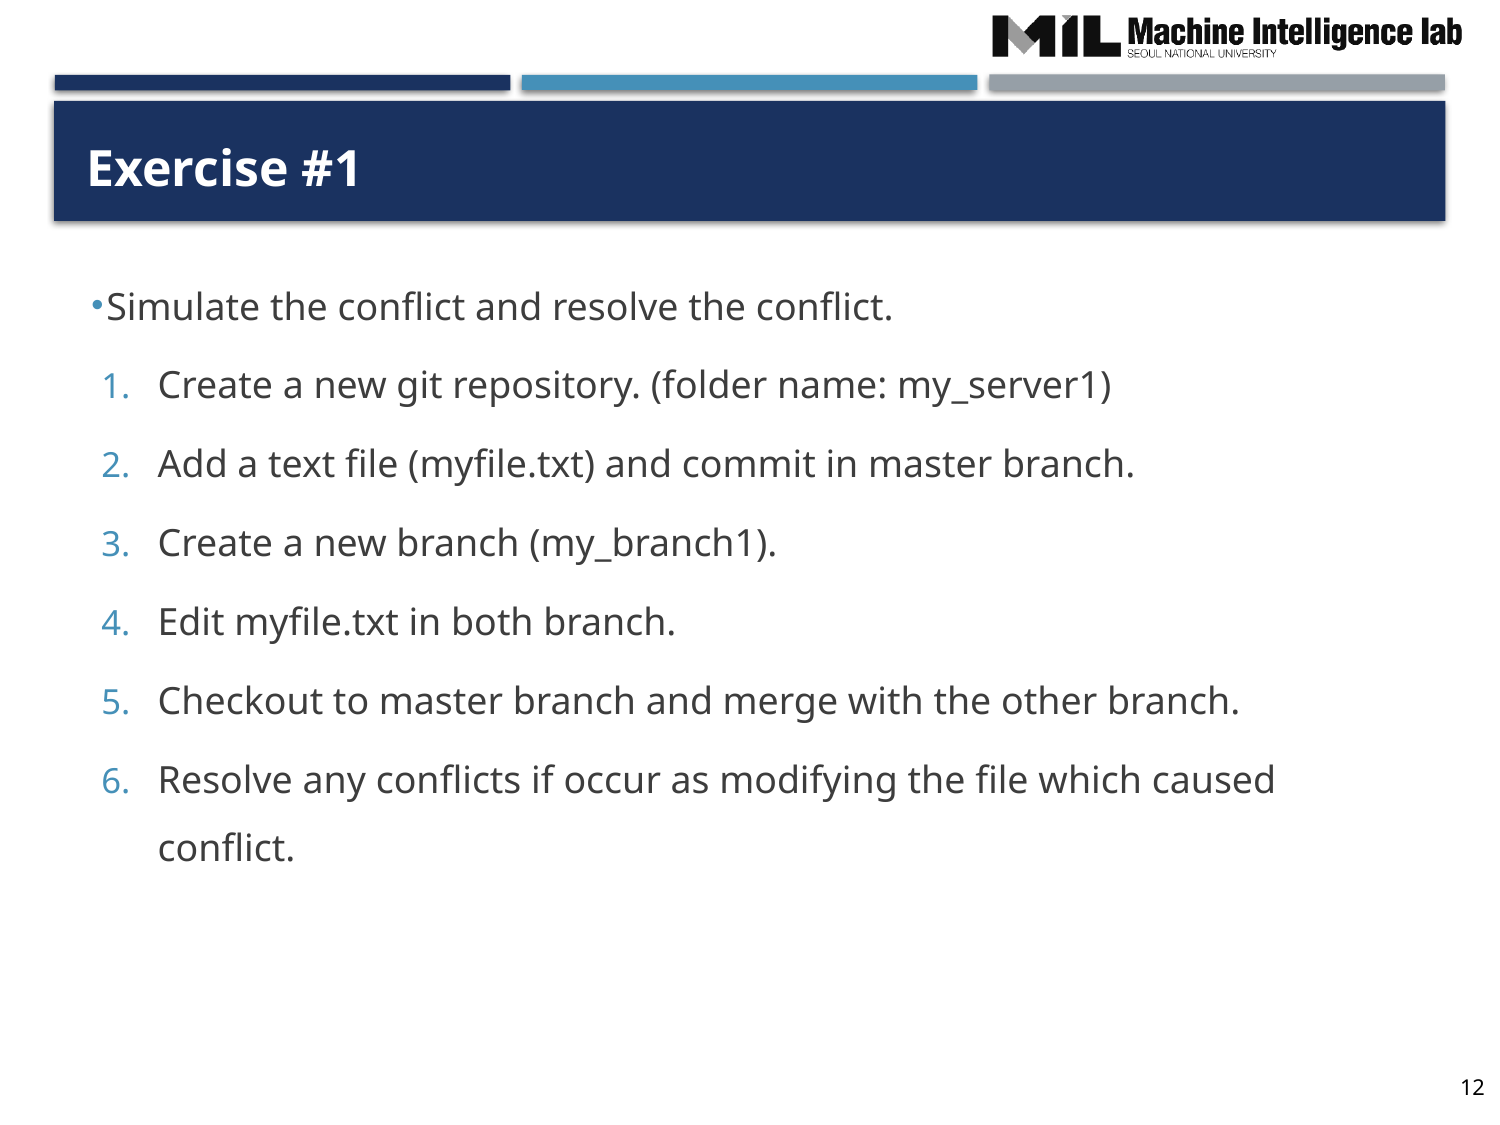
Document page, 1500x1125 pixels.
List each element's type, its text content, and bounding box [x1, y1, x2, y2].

picture [976, 0, 1469, 73]
title Exercise #1 [71, 125, 1429, 205]
slide_number 12 [1343, 1055, 1500, 1121]
list Simulate the conflict and resolve the conflict. Create a new git repository. (folder name: my_server1) Add a text file (myfile.txt) and commit in master branch. Create a new branch (my_branch1). Edit myfile.txt in both branch. Checkout to master branch and merge with the other branch. Resolve any conflicts if occur as modifying the file which caused conflict. [71, 252, 1429, 1022]
